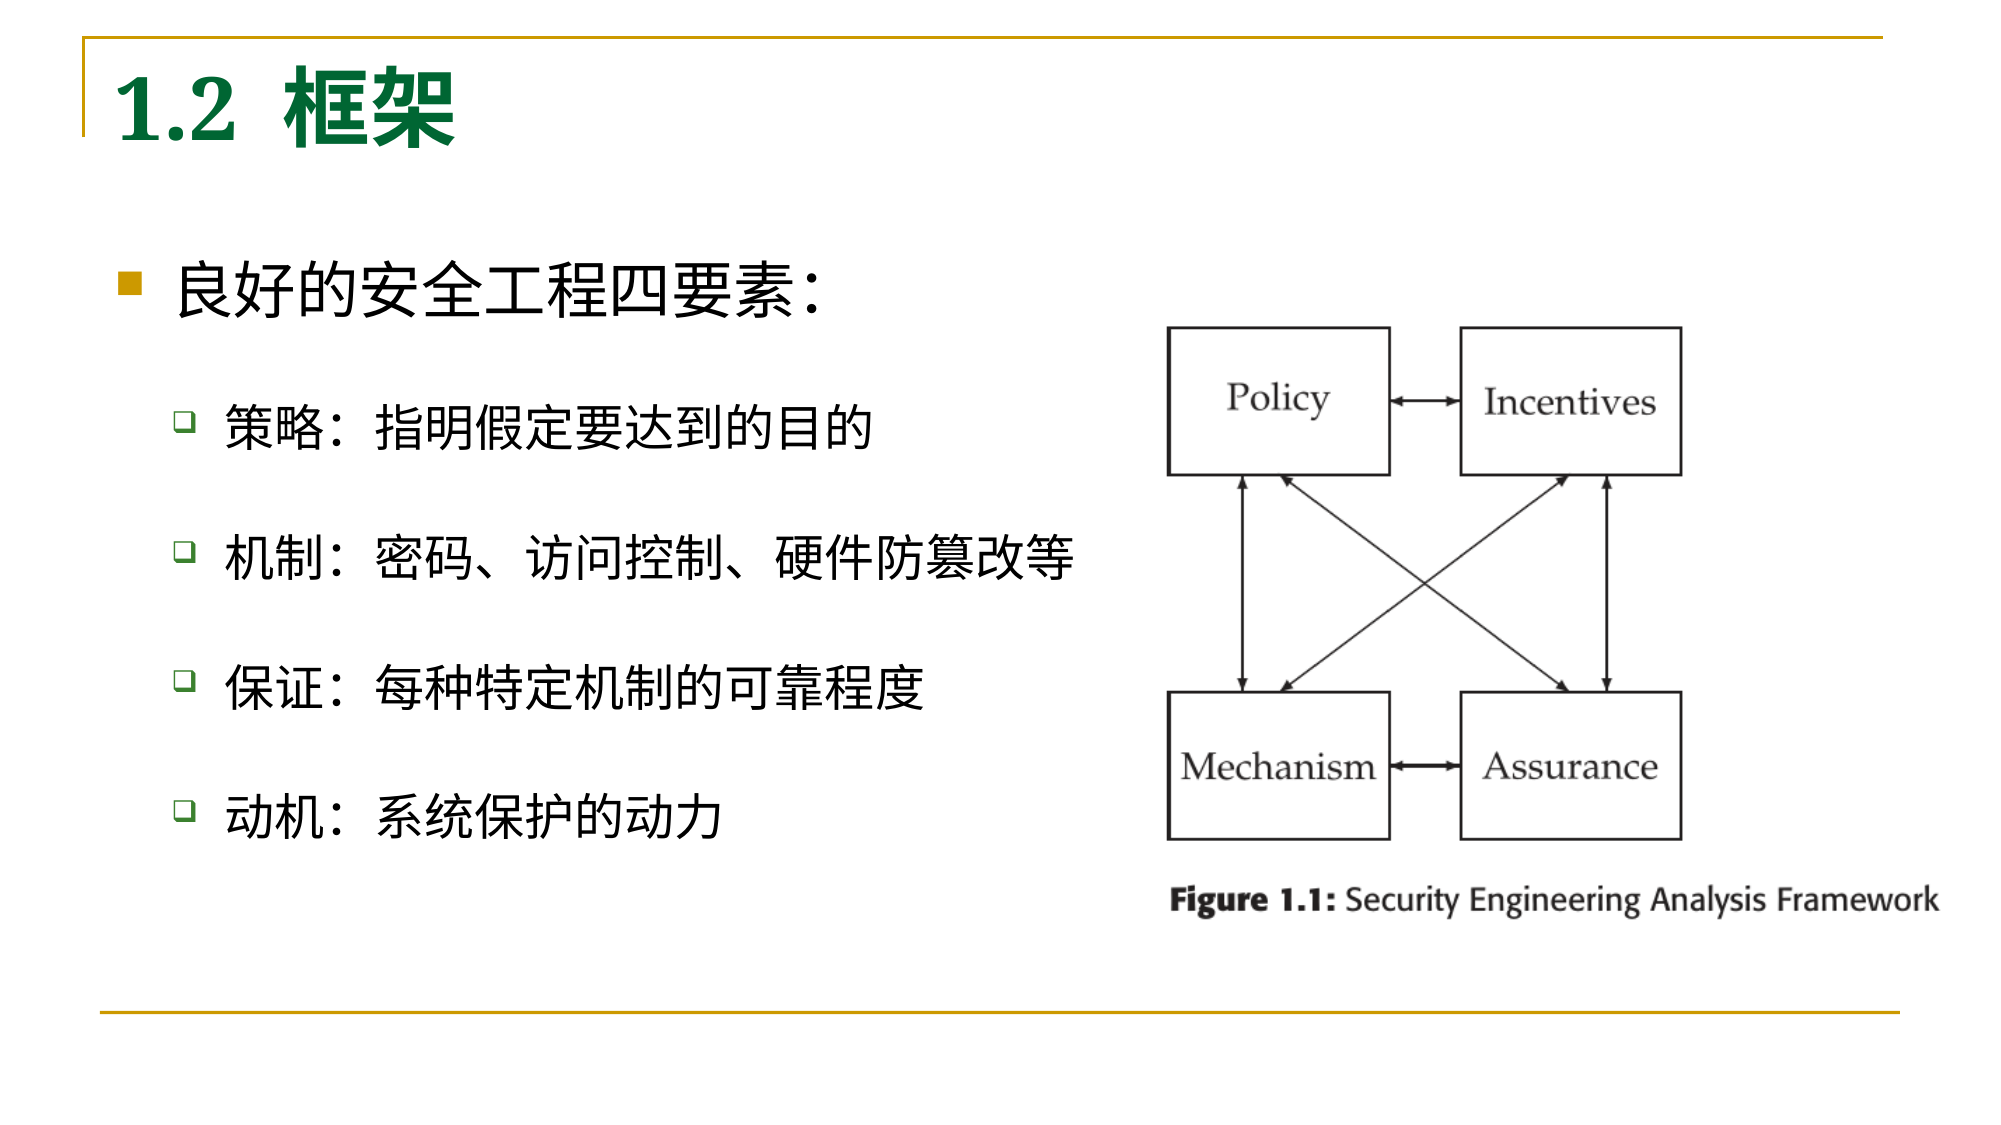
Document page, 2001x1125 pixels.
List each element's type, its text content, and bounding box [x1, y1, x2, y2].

picture [1153, 314, 1968, 926]
title 1.2 框架 [99, 45, 1900, 233]
list 良好的安全工程四要素： 策略：指明假定要达到的目的 机制：密码、访问控制、硬件防篡改等 保证：每种特定机制的可靠程度 动机：系统保护的动力 [99, 243, 1900, 987]
